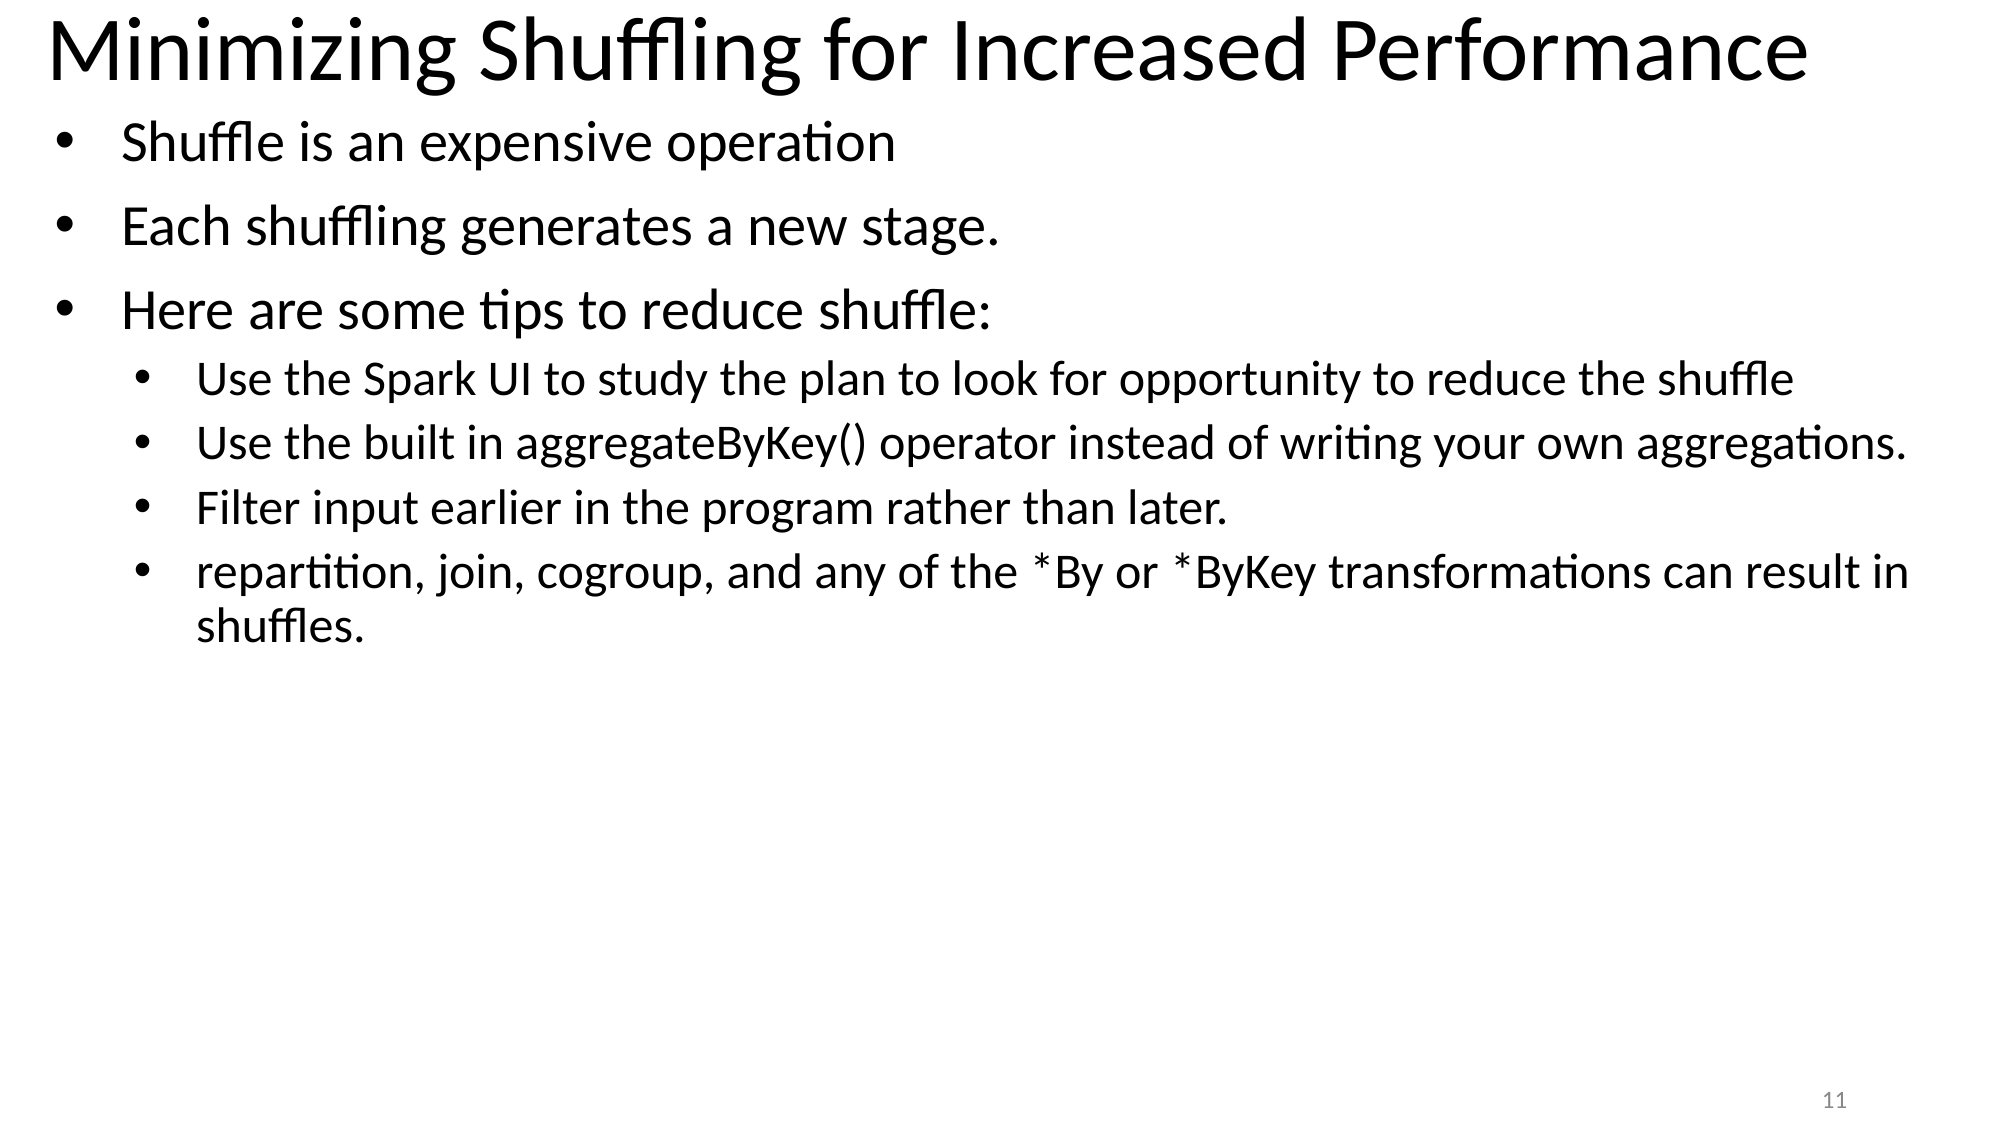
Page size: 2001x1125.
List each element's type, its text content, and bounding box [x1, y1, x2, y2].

title Minimizing Shuffling for Increased Performance [31, 6, 1969, 96]
list Shuffle is an expensive operation Each shuffling generates a new stage. Here are some tips to reduce shuffle: Use the Spark UI to study the plan to look for opportunity to reduce the shuffle Use the built in aggregateByKey() operator instead of writing your own aggregations. Filter input earlier in the program rather than later. repartition, join, cogroup, and any of the *By or *ByKey transformations can result in shuffles. [31, 103, 1969, 1066]
slide_number 11 [1412, 1080, 1863, 1117]
